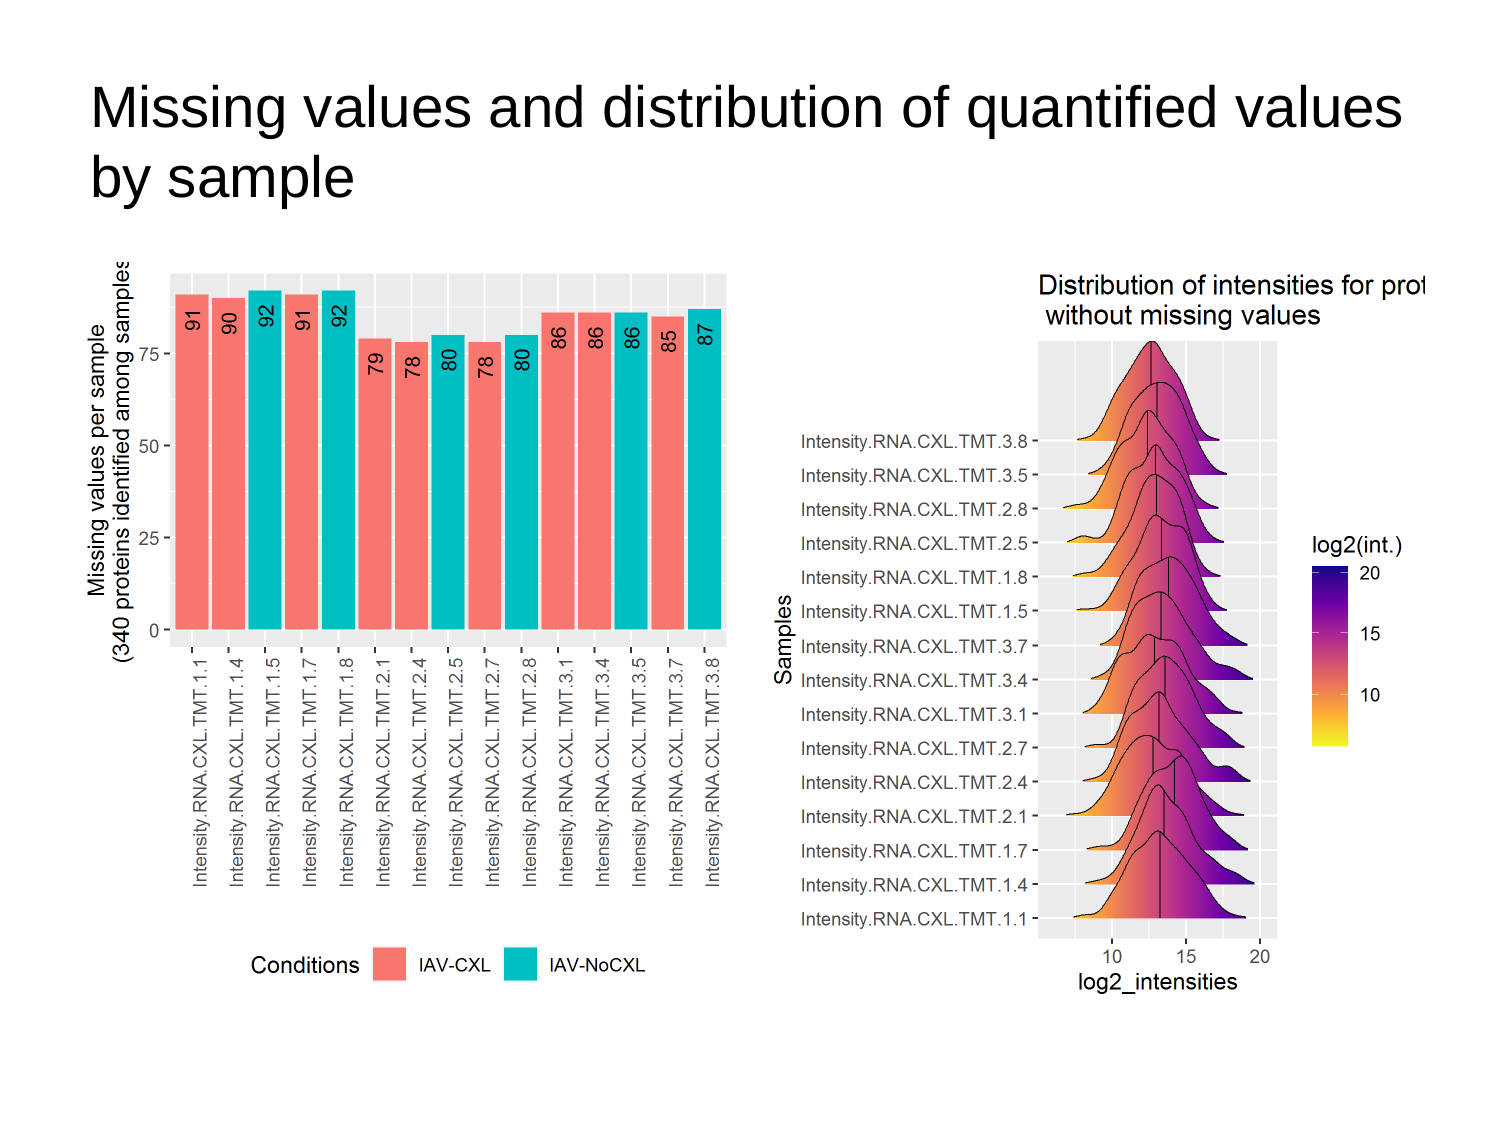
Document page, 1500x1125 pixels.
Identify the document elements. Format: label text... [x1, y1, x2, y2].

title Missing values and distribution of quantified values by sample [75, 45, 1425, 233]
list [762, 262, 1426, 1006]
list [74, 262, 738, 1006]
